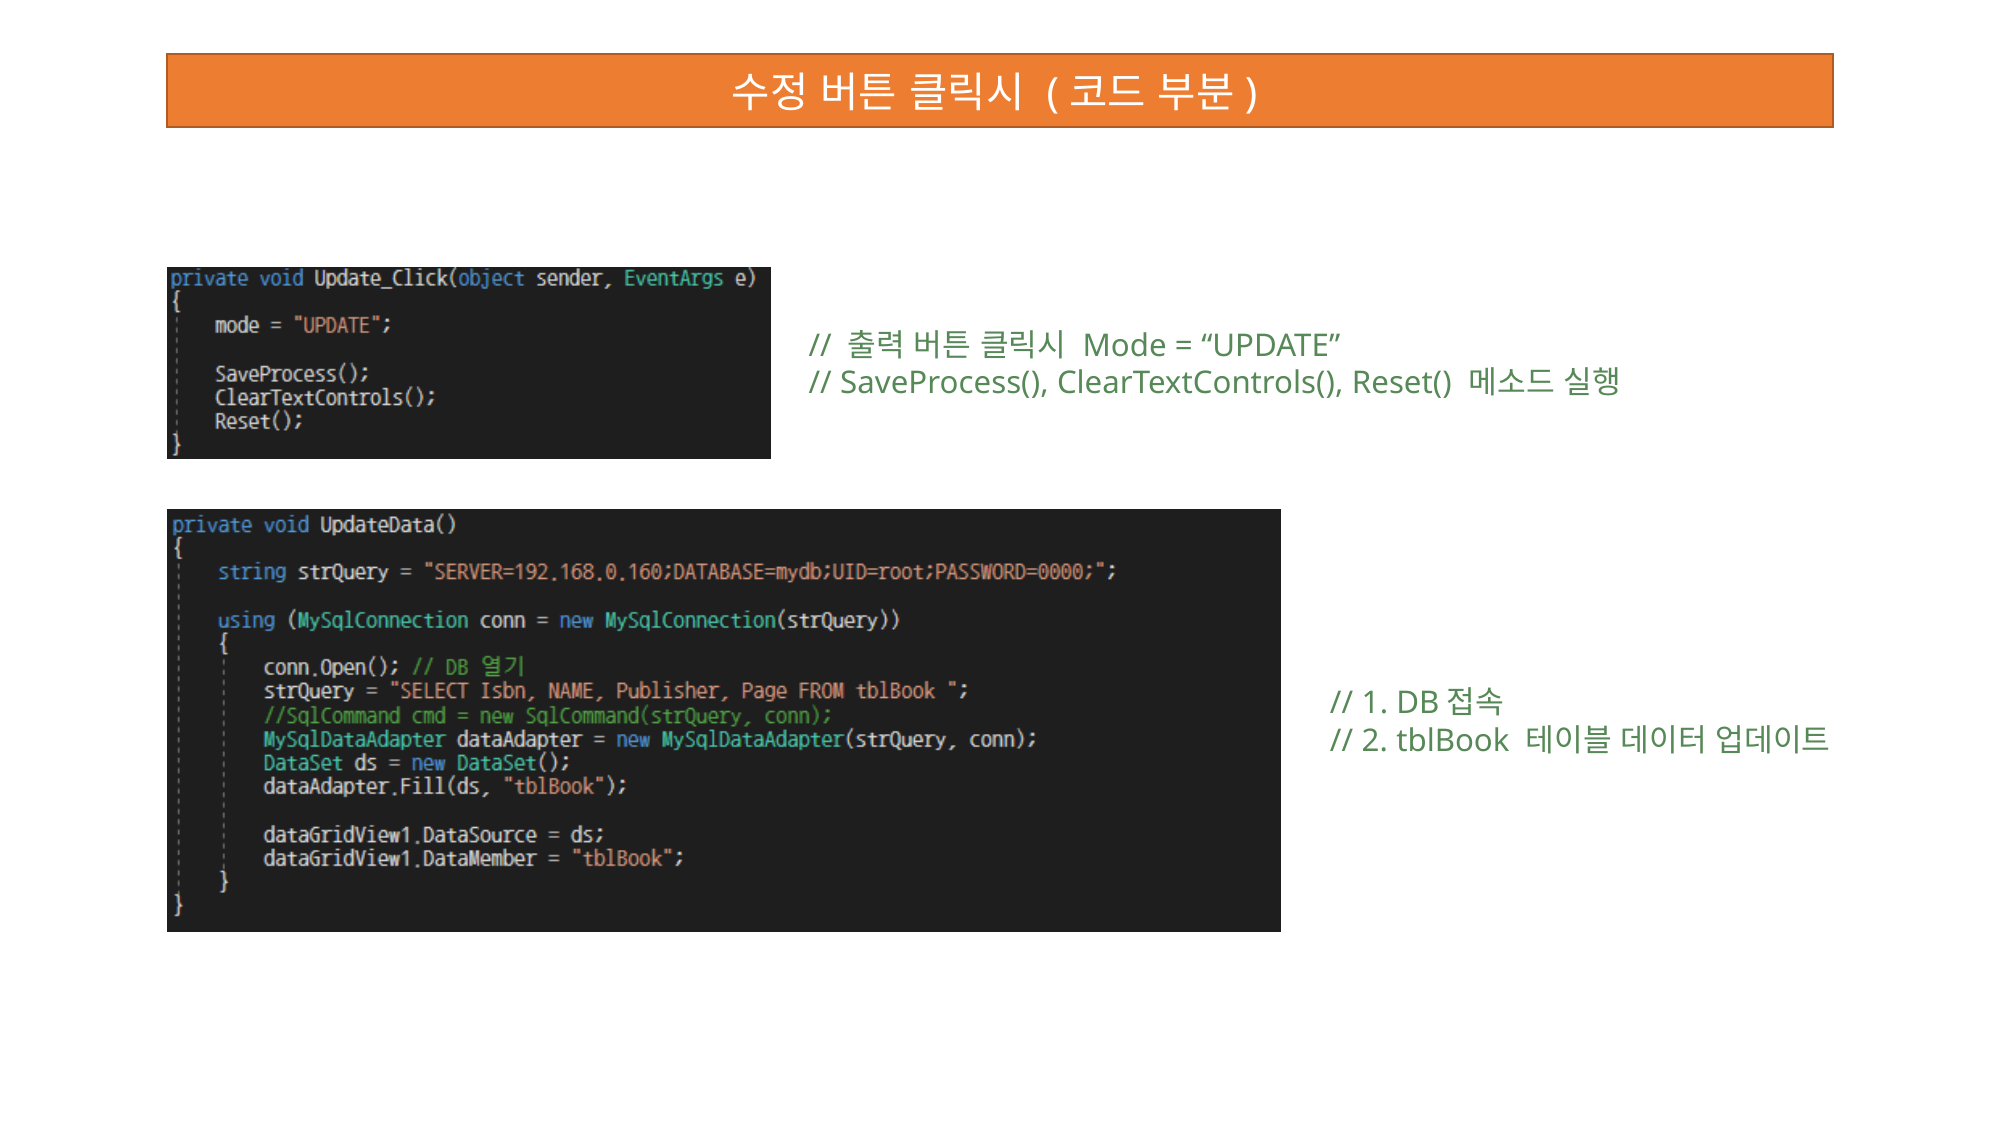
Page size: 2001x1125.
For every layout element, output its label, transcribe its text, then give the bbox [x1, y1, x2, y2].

picture [167, 509, 1281, 932]
text_box // 출력 버튼 클릭시 Mode = “UPDATE” // SaveProcess(), ClearTextControls(), Reset() 메소드 실행 [793, 317, 1636, 407]
picture [167, 267, 771, 459]
text_box 수정 버튼 클릭시 (코드 부분) [166, 53, 1834, 128]
text_box // 1. DB접속 // 2. tblBook 테이블 데이터 업데이트 [1315, 675, 1846, 765]
